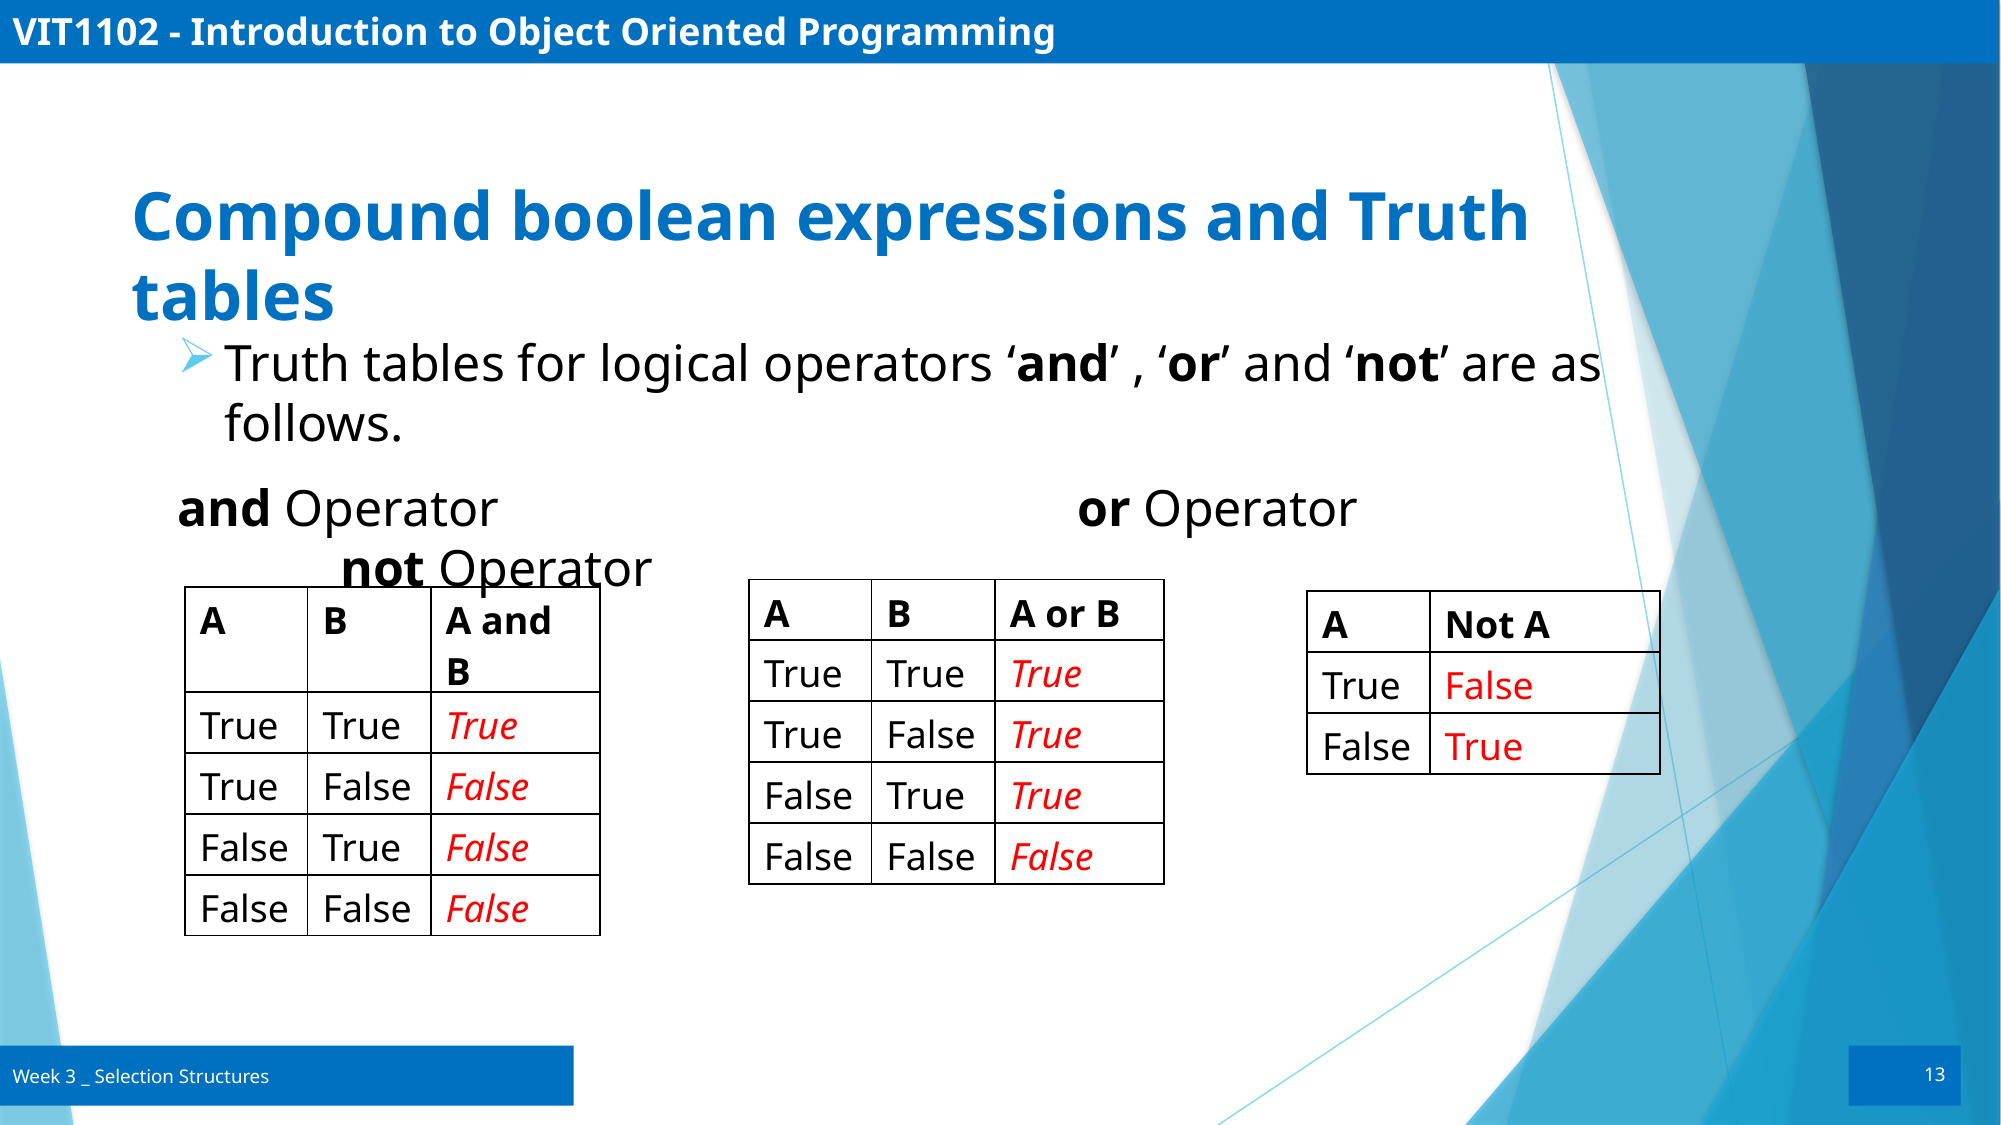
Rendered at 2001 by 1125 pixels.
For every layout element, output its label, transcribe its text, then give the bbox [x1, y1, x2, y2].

table_cell False [432, 754, 599, 813]
table_cell True [432, 693, 599, 752]
table_cell False [308, 876, 430, 935]
table_cell False [750, 763, 871, 822]
table_cell False [432, 876, 599, 935]
table_cell False [872, 824, 994, 883]
table_header A [186, 588, 307, 691]
text_box Compound boolean expressions and Truth tables [116, 166, 1680, 341]
table_cell False [432, 815, 599, 874]
table_cell True [750, 641, 871, 700]
table_cell True [1308, 653, 1429, 712]
table_cell False [1431, 653, 1659, 712]
table_cell True [996, 763, 1163, 822]
table_header A and B [432, 588, 599, 691]
table_cell False [186, 815, 307, 874]
table_header Not A [1431, 592, 1659, 651]
table_cell True [872, 763, 994, 822]
title VIT1102 - Introduction to Object Oriented Programming [0, 0, 1998, 64]
table_cell True [186, 754, 307, 813]
table_cell True [308, 693, 430, 752]
table_header B [872, 580, 994, 639]
table_cell True [308, 815, 430, 874]
table_cell True [996, 702, 1163, 761]
table_cell True [186, 693, 307, 752]
table_cell True [872, 641, 994, 700]
table_cell False [186, 876, 307, 935]
table_header A [1308, 592, 1429, 651]
footer Week 3 _ Selection Structures [0, 1045, 574, 1106]
table_cell False [750, 824, 871, 883]
table_cell False [872, 702, 994, 761]
table_cell True [1431, 714, 1659, 773]
table_header A or B [996, 580, 1163, 639]
table_cell False [996, 824, 1163, 883]
table_header B [308, 588, 430, 691]
text_box Truth tables for logical operators ‘and’ , ‘or’ and ‘not’ are as follows. and Operator or Operator not Operator [162, 324, 1802, 747]
table_cell False [1308, 714, 1429, 773]
slide_number 13 [1848, 1045, 1961, 1106]
list [116, 344, 1527, 982]
table_header A [750, 580, 871, 639]
table_cell True [996, 641, 1163, 700]
table_cell False [308, 754, 430, 813]
table_cell True [750, 702, 871, 761]
